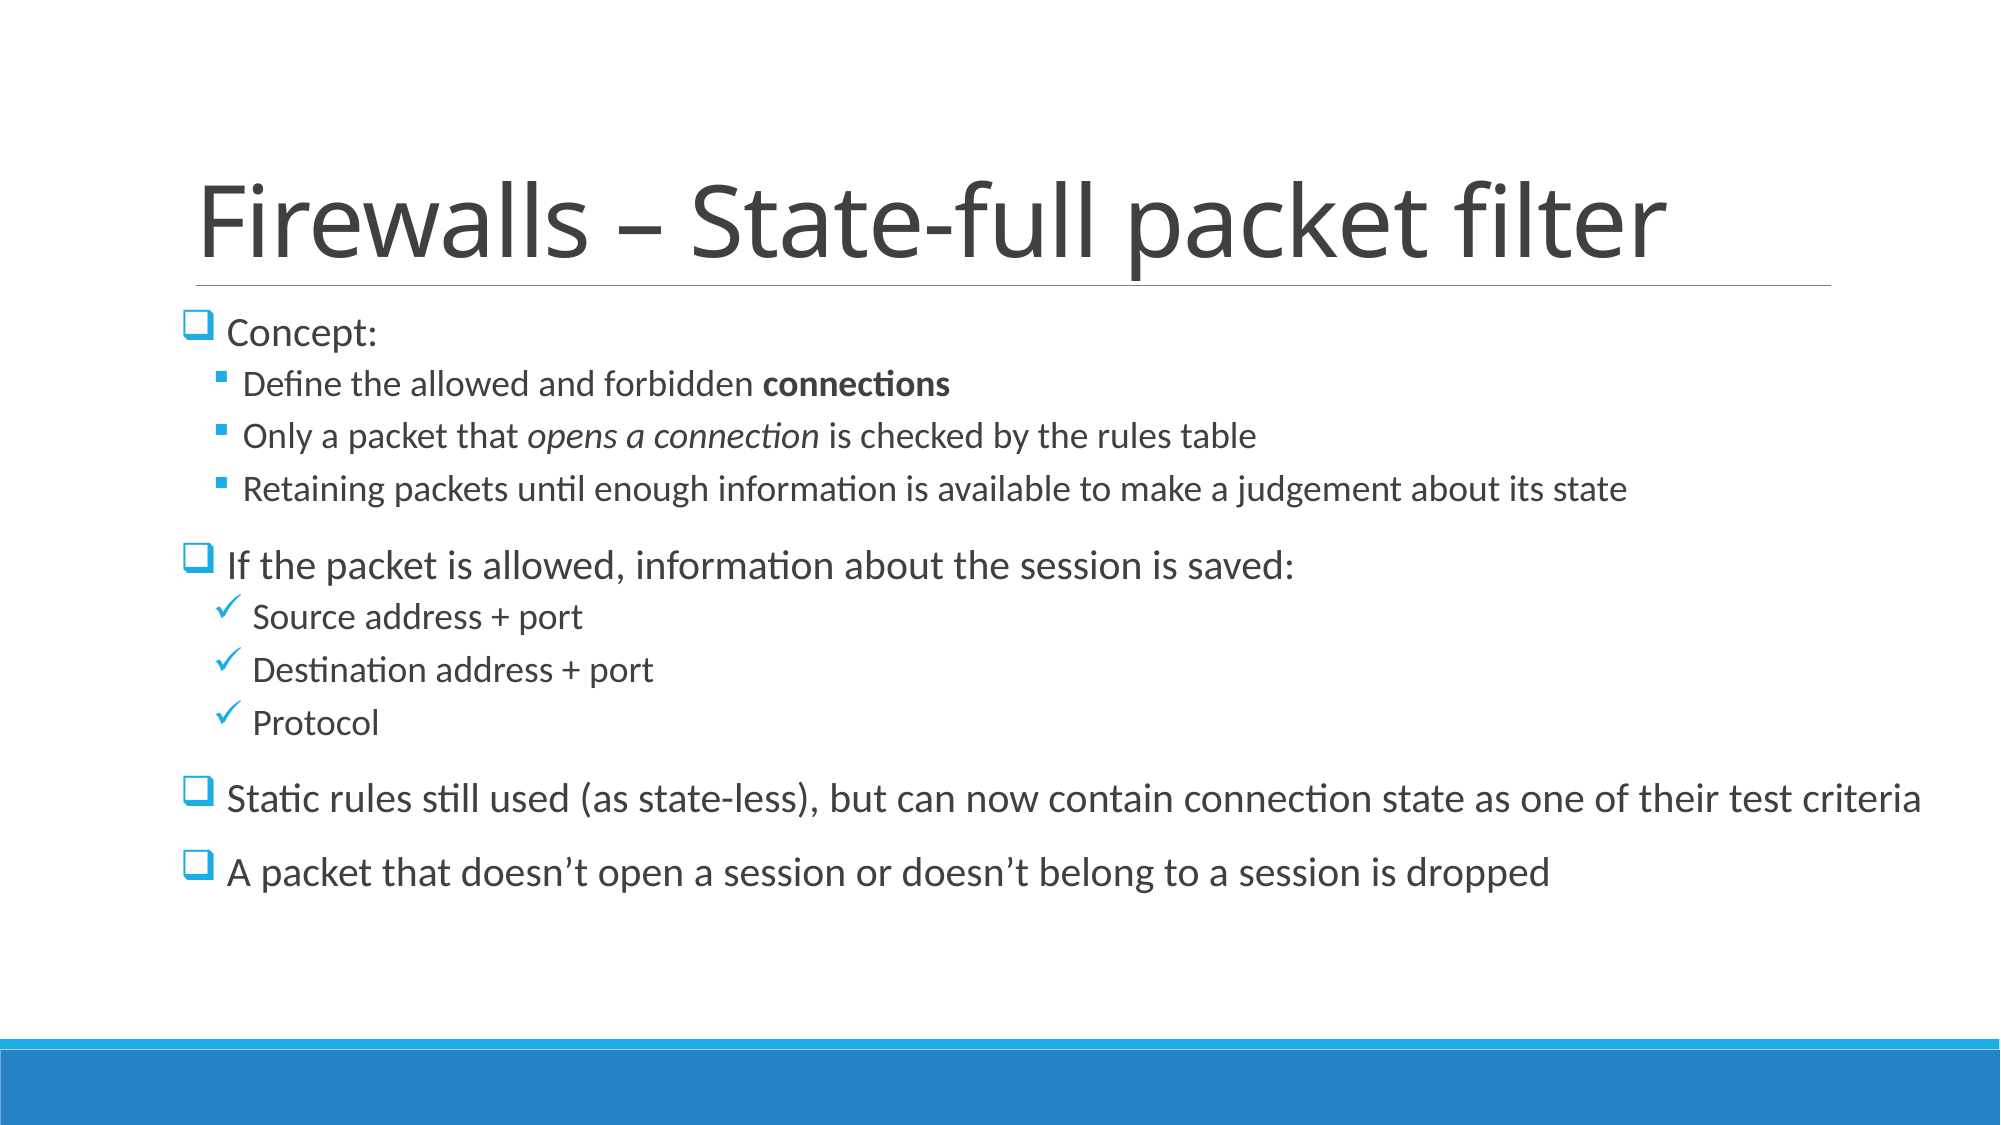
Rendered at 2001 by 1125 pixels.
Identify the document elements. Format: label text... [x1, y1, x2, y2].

title Firewalls – State-full packet filter [180, 47, 1830, 285]
list Concept: Define the allowed and forbidden connections Only a packet that opens a connection is checked by the rules table Retaining packets until enough information is available to make a judgement about its state If the packet is allowed, information about the session is saved: Source address + port Destination address + port Protocol Static rules still used (as state-less), but can now contain connection state as one of their test criteria A packet that doesn’t open a session or doesn’t belong to a session is dropped [180, 302, 1954, 963]
